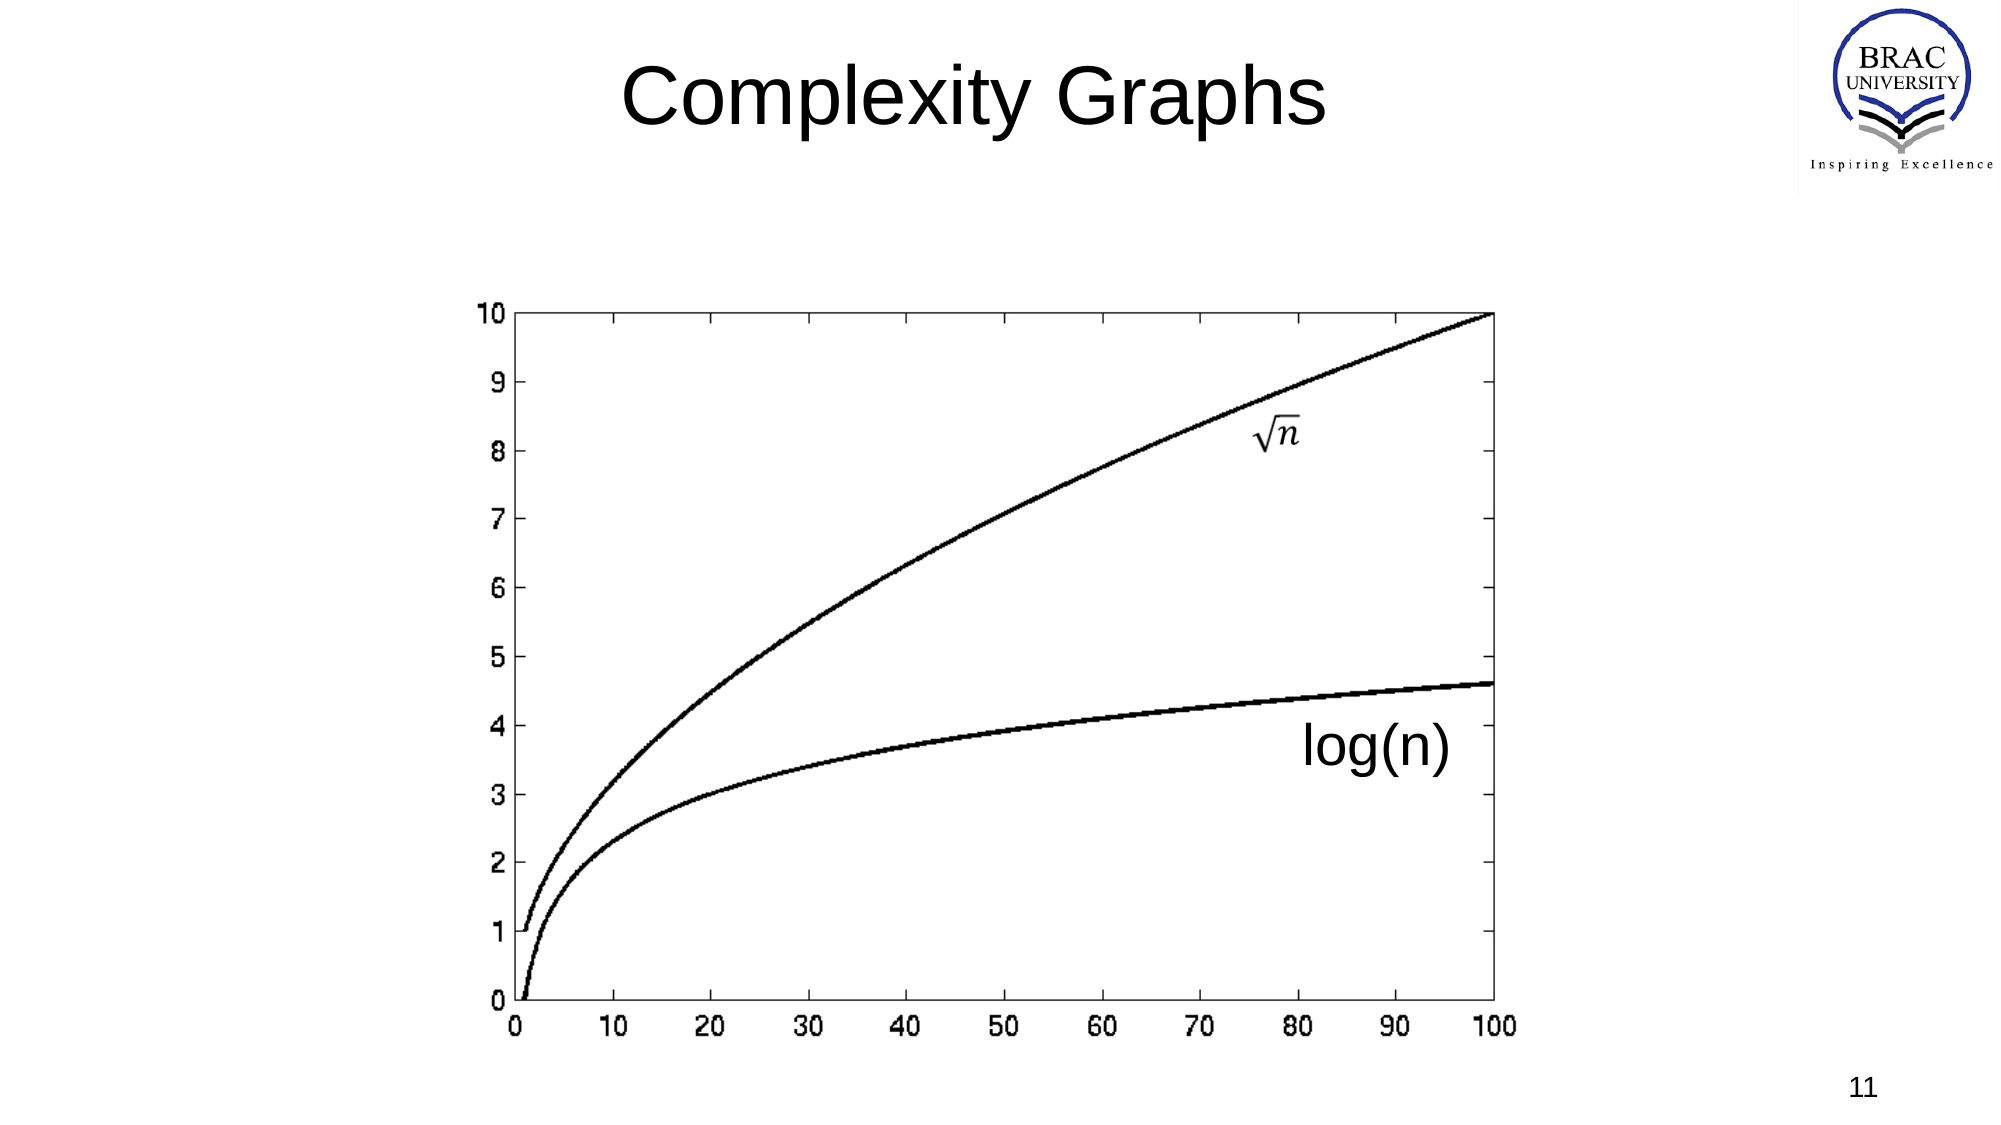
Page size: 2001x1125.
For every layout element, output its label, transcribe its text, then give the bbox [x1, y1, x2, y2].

picture [349, 249, 1616, 1094]
title Complexity Graphs [74, 16, 1793, 166]
slide_number ‹#› [1727, 1061, 2000, 1109]
picture [1798, 0, 2000, 196]
